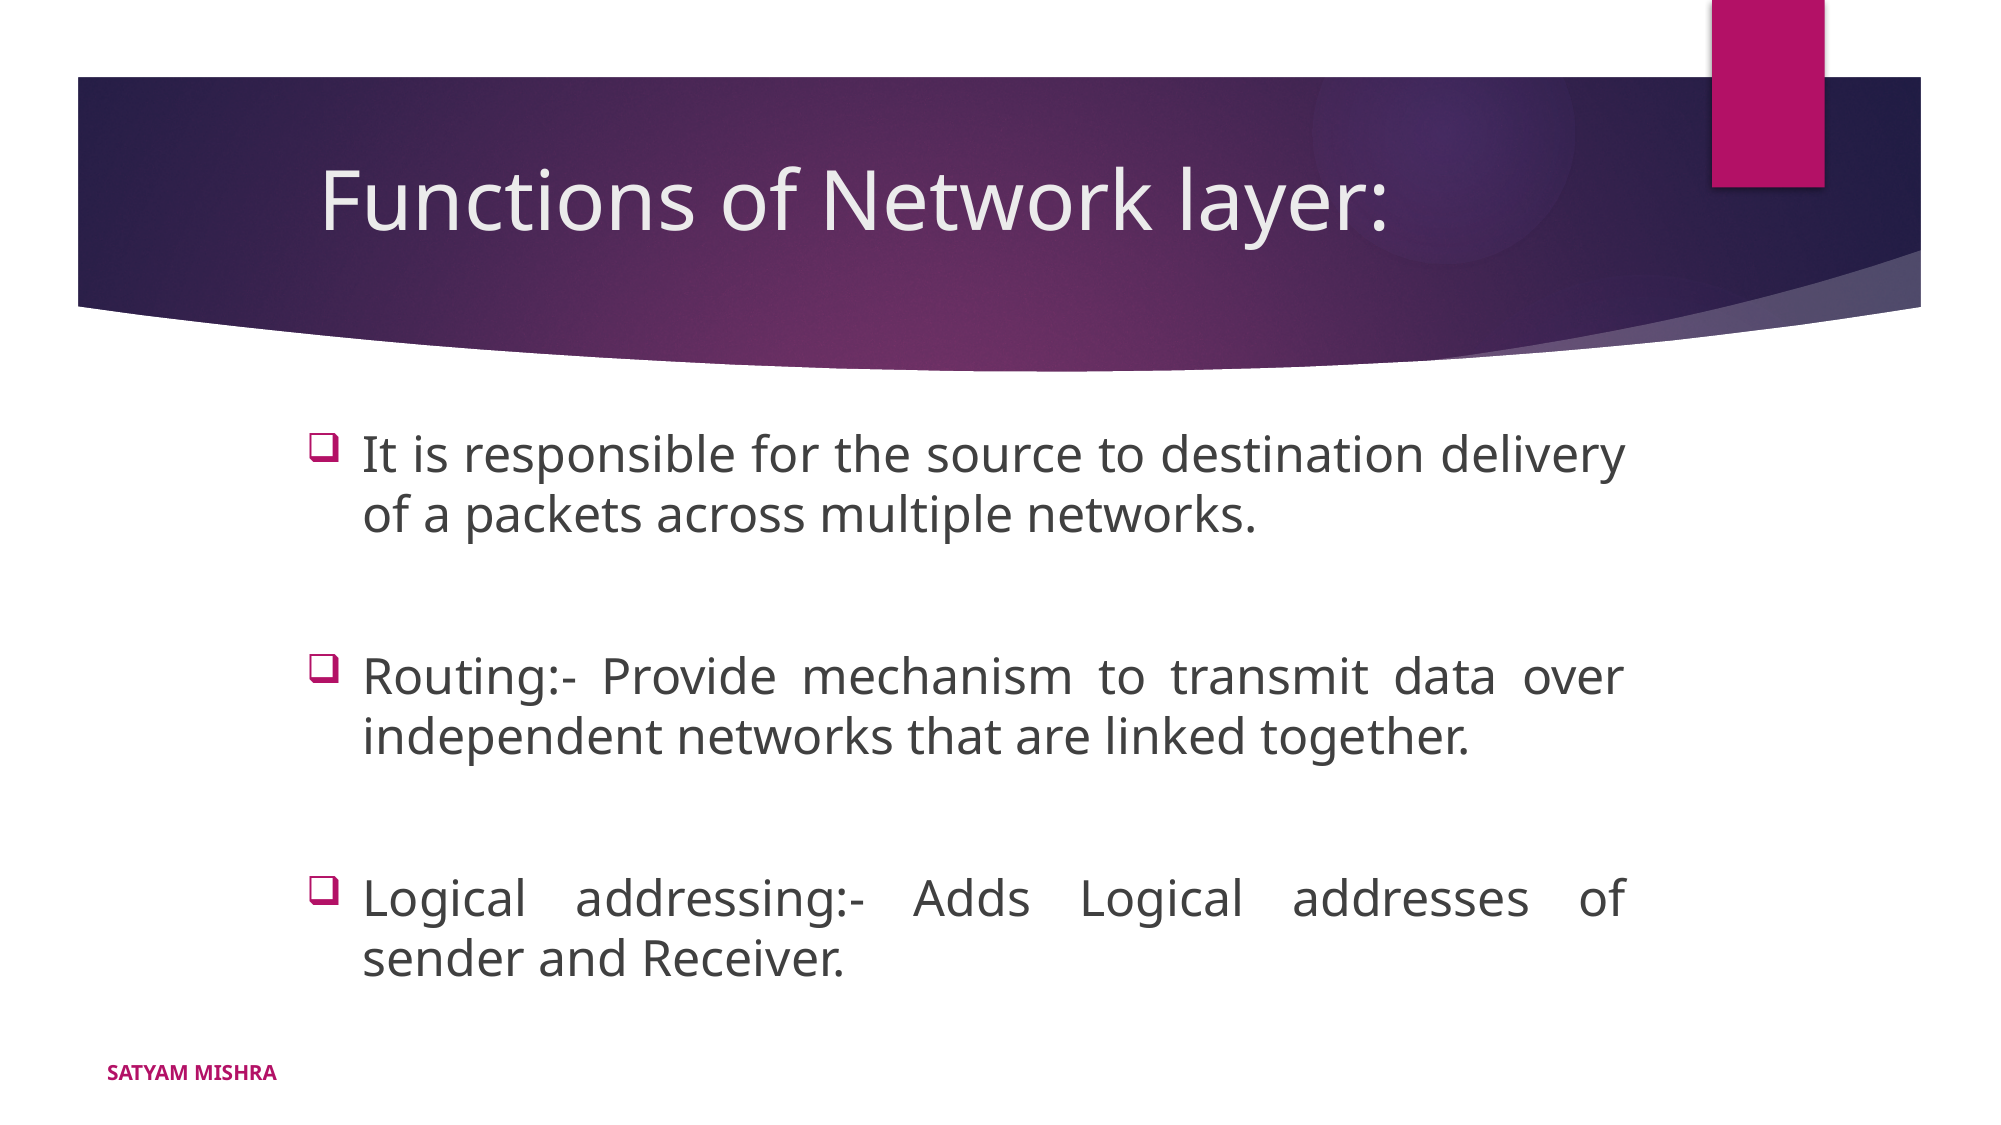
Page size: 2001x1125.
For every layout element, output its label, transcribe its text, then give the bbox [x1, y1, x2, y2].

title Functions of Network layer: [281, 146, 1632, 247]
footer SATYAM MISHRA [92, 1048, 726, 1099]
list It is responsible for the source to destination delivery of a packets across multiple networks. Routing:- Provide mechanism to transmit data over independent networks that are linked together. Logical addressing:- Adds Logical addresses of sender and Receiver. [291, 415, 1642, 1053]
